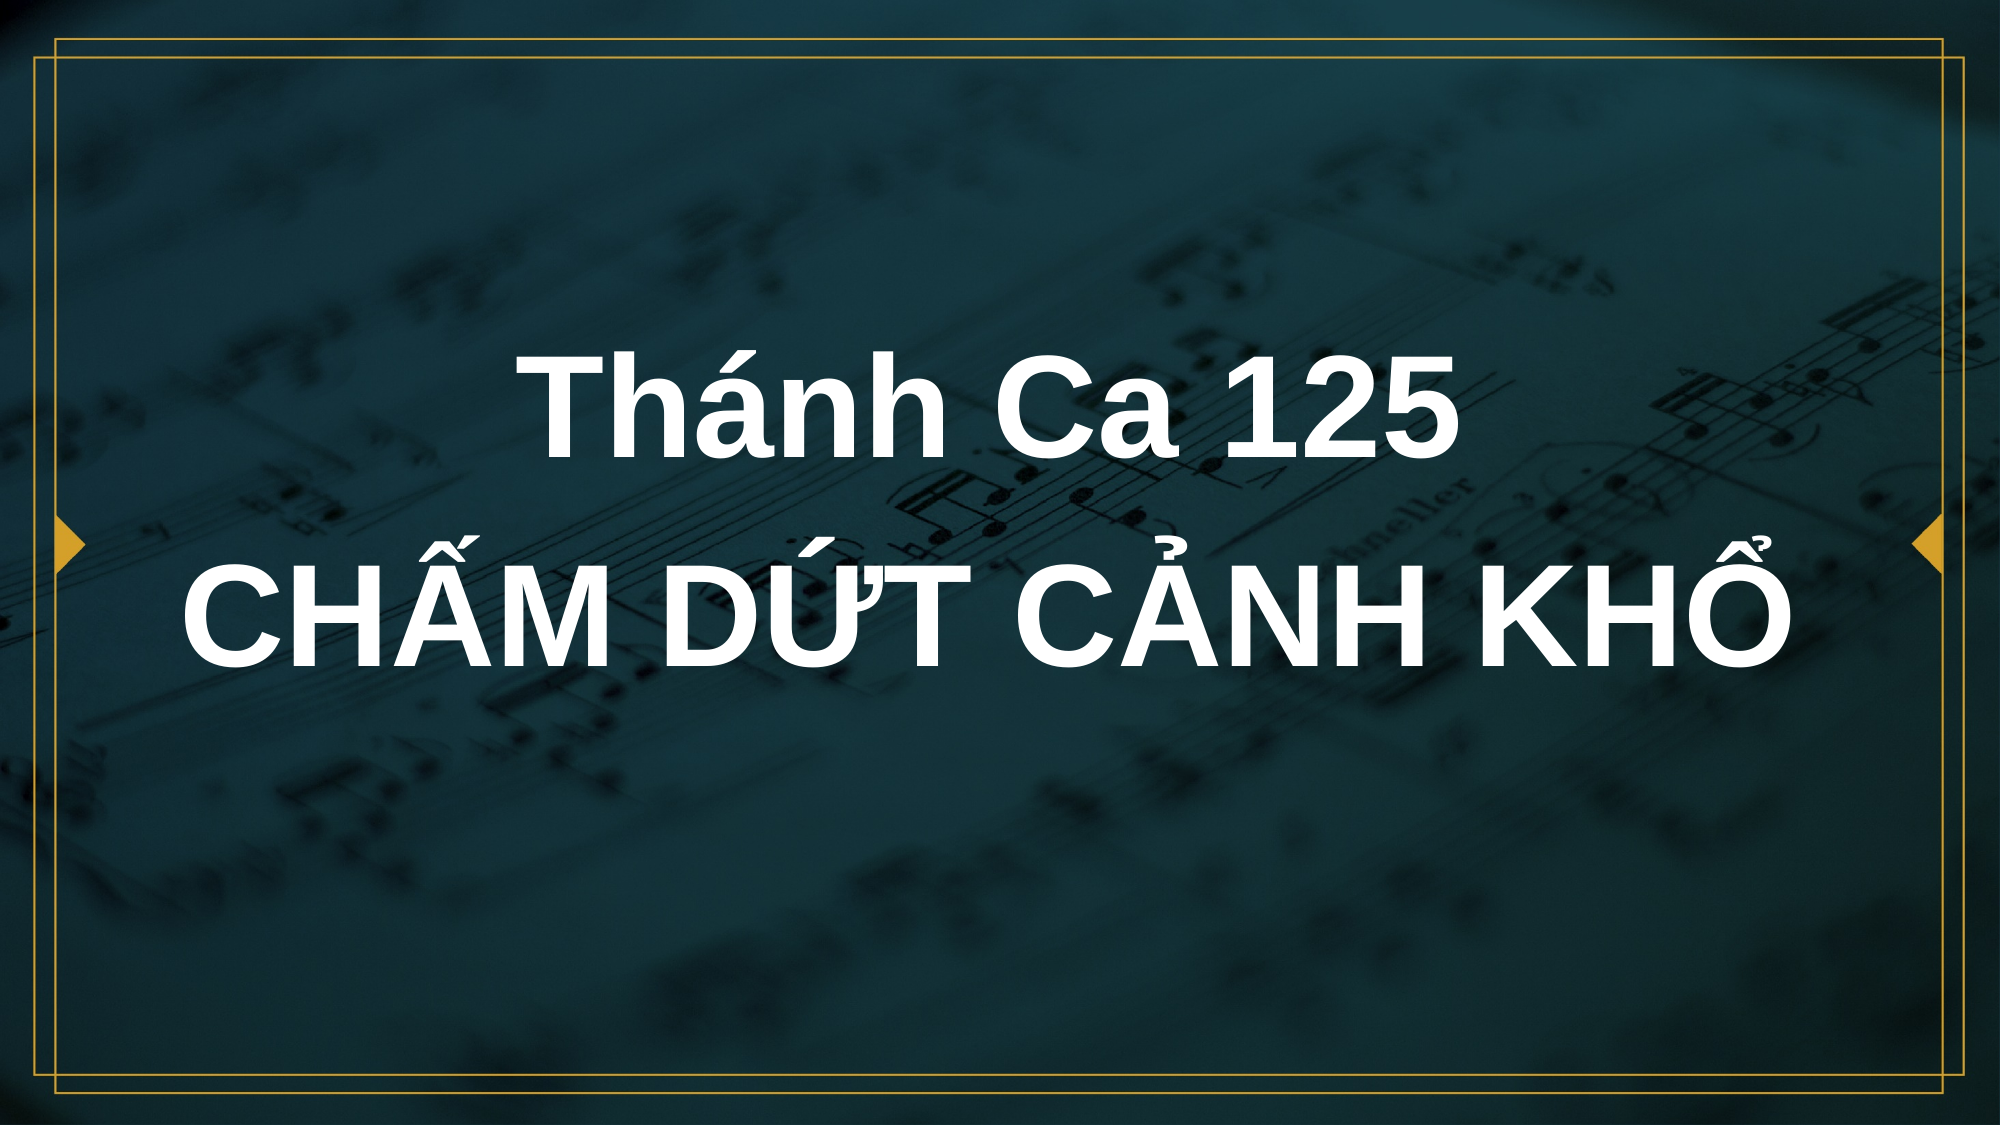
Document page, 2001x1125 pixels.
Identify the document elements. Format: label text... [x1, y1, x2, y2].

title Thánh Ca 125 CHẤM DỨT CẢNH KHỔ [103, 151, 1875, 821]
picture [0, 0, 2000, 1125]
